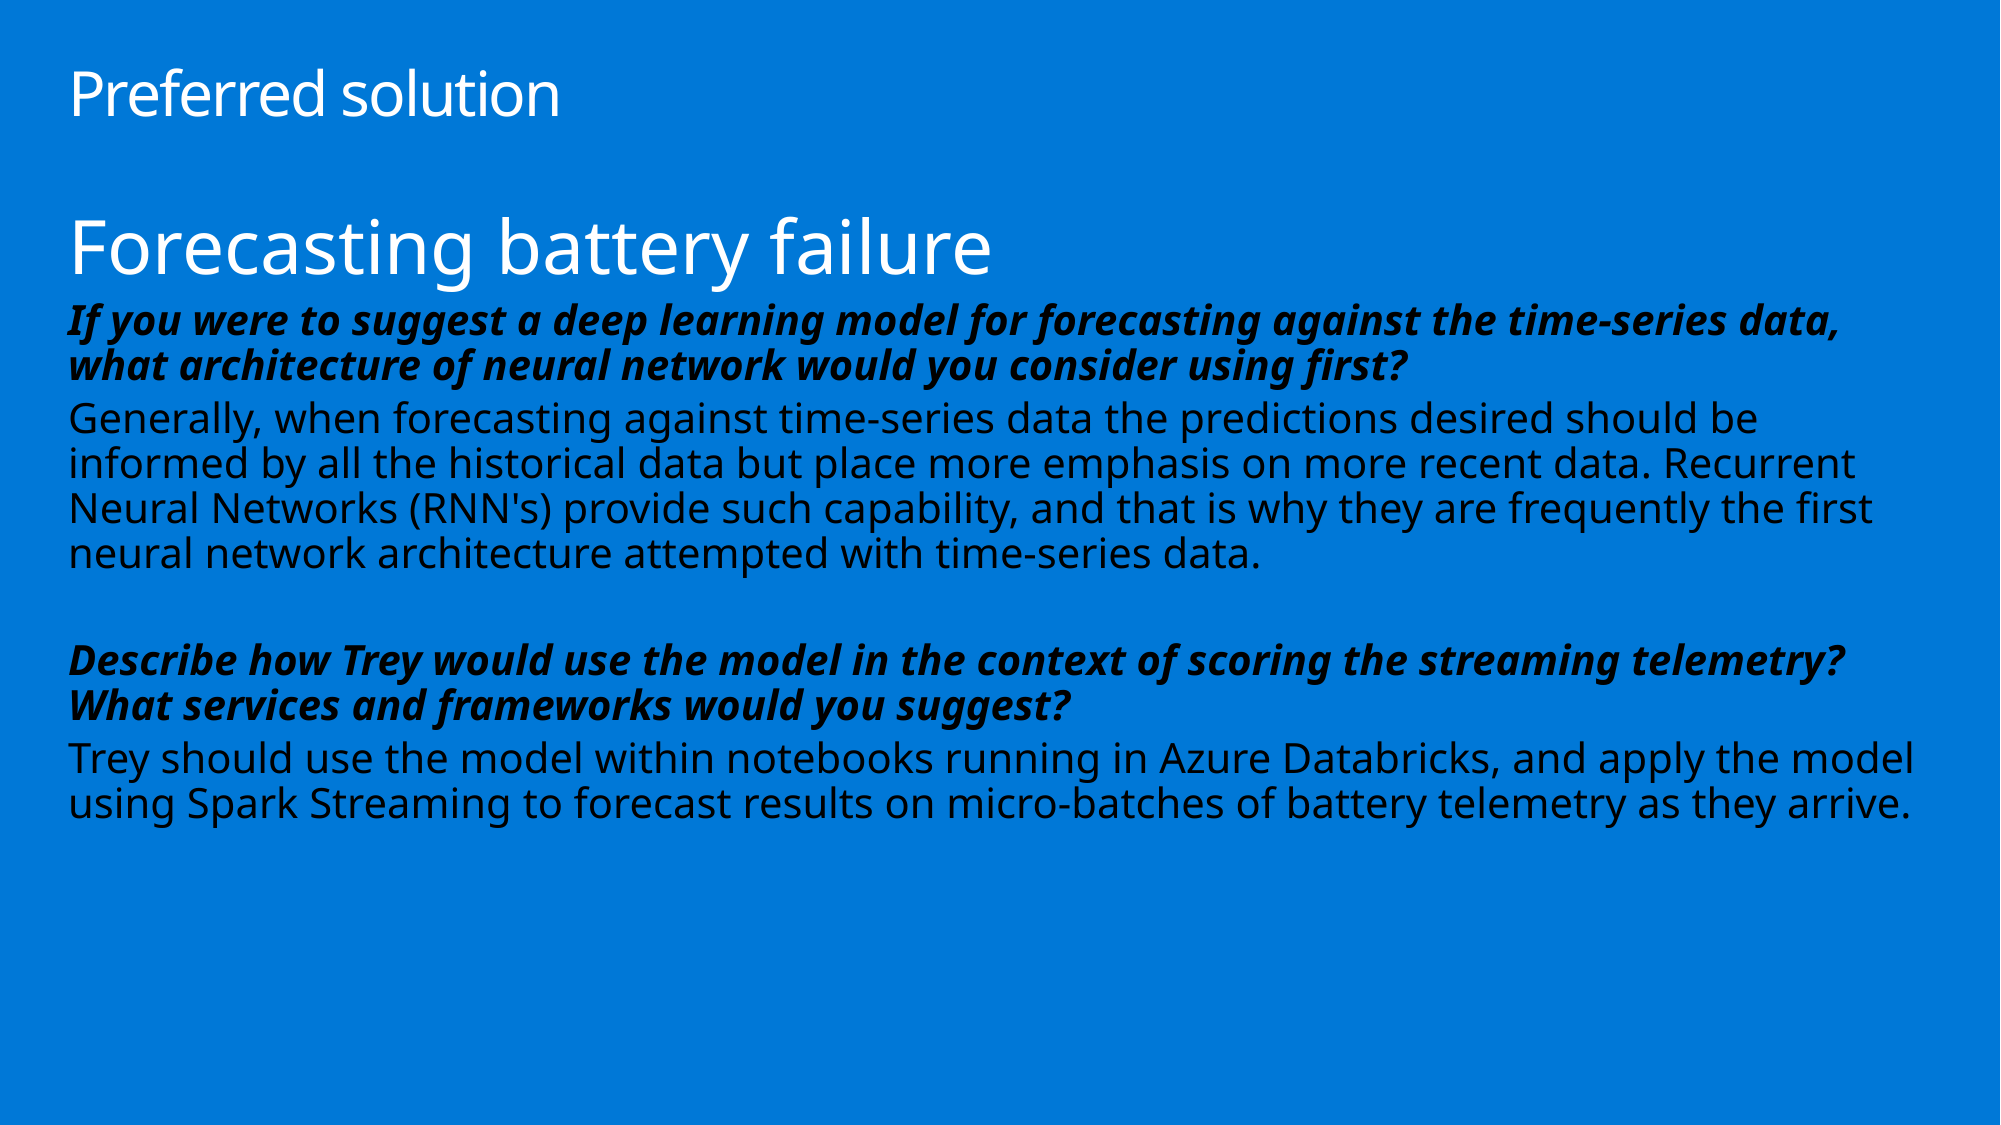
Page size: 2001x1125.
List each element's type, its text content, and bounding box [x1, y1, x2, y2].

list Forecasting battery failure If you were to suggest a deep learning model for forecasting against the time-series data, what architecture of neural network would you consider using first? Generally, when forecasting against time-series data the predictions desired should be informed by all the historical data but place more emphasis on more recent data. Recurrent Neural Networks (RNN's) provide such capability, and that is why they are frequently the first neural network architecture attempted with time-series data. Describe how Trey would use the model in the context of scoring the streaming telemetry? What services and frameworks would you suggest? Trey should use the model within notebooks running in Azure Databricks, and apply the model using Spark Streaming to forecast results on micro-batches of battery telemetry as they arrive. [44, 196, 1956, 1041]
title Preferred solution [44, 47, 1957, 196]
